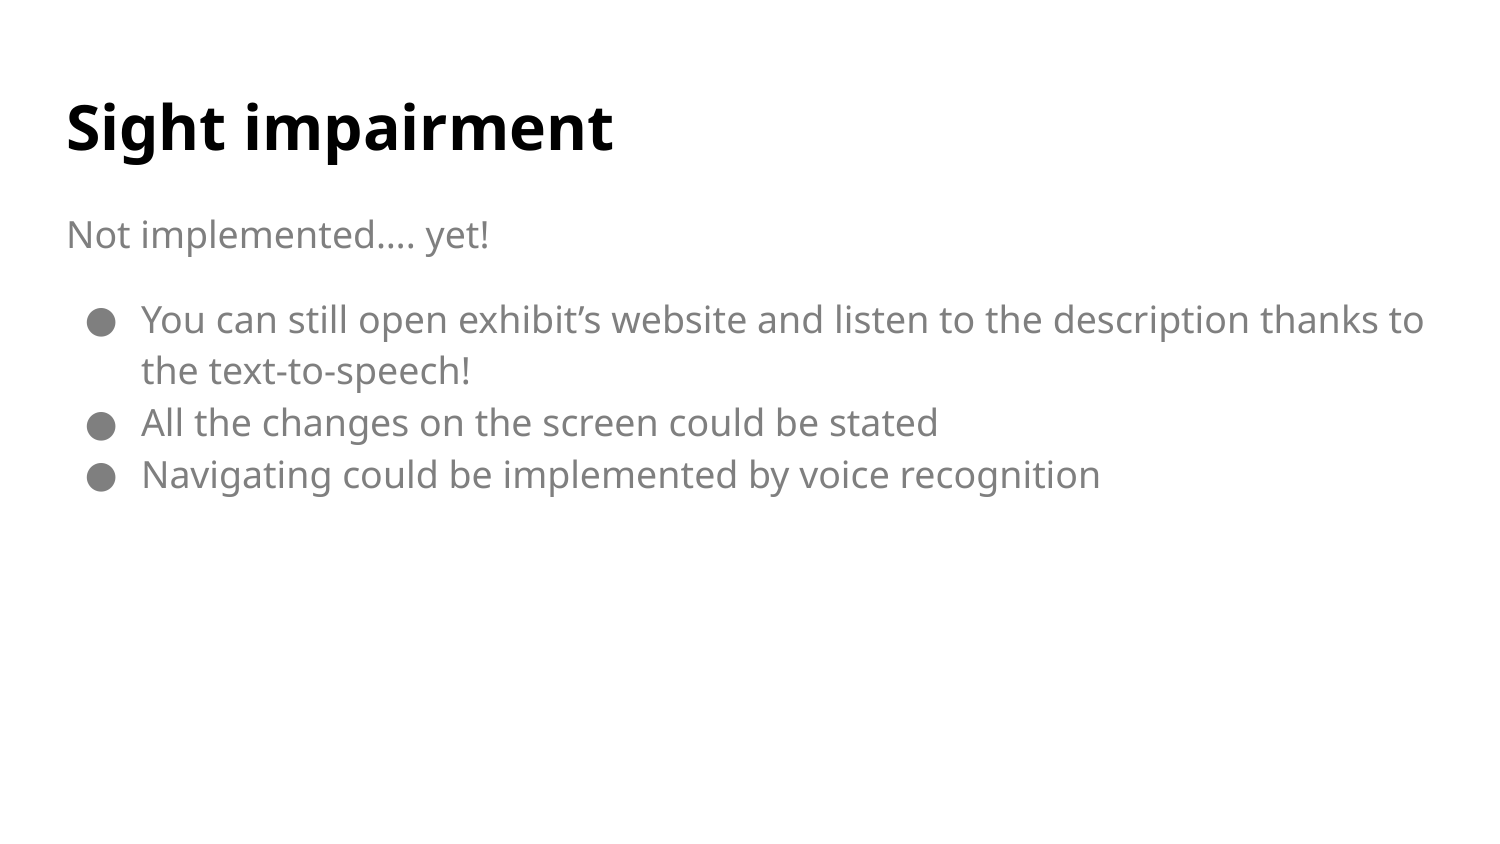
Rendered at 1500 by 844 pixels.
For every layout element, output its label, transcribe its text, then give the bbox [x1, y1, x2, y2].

title Sight impairment [51, 72, 1449, 176]
list Not implemented…. yet! You can still open exhibit’s website and listen to the description thanks to the text-to-speech! All the changes on the screen could be stated Navigating could be implemented by voice recognition [51, 189, 1449, 750]
